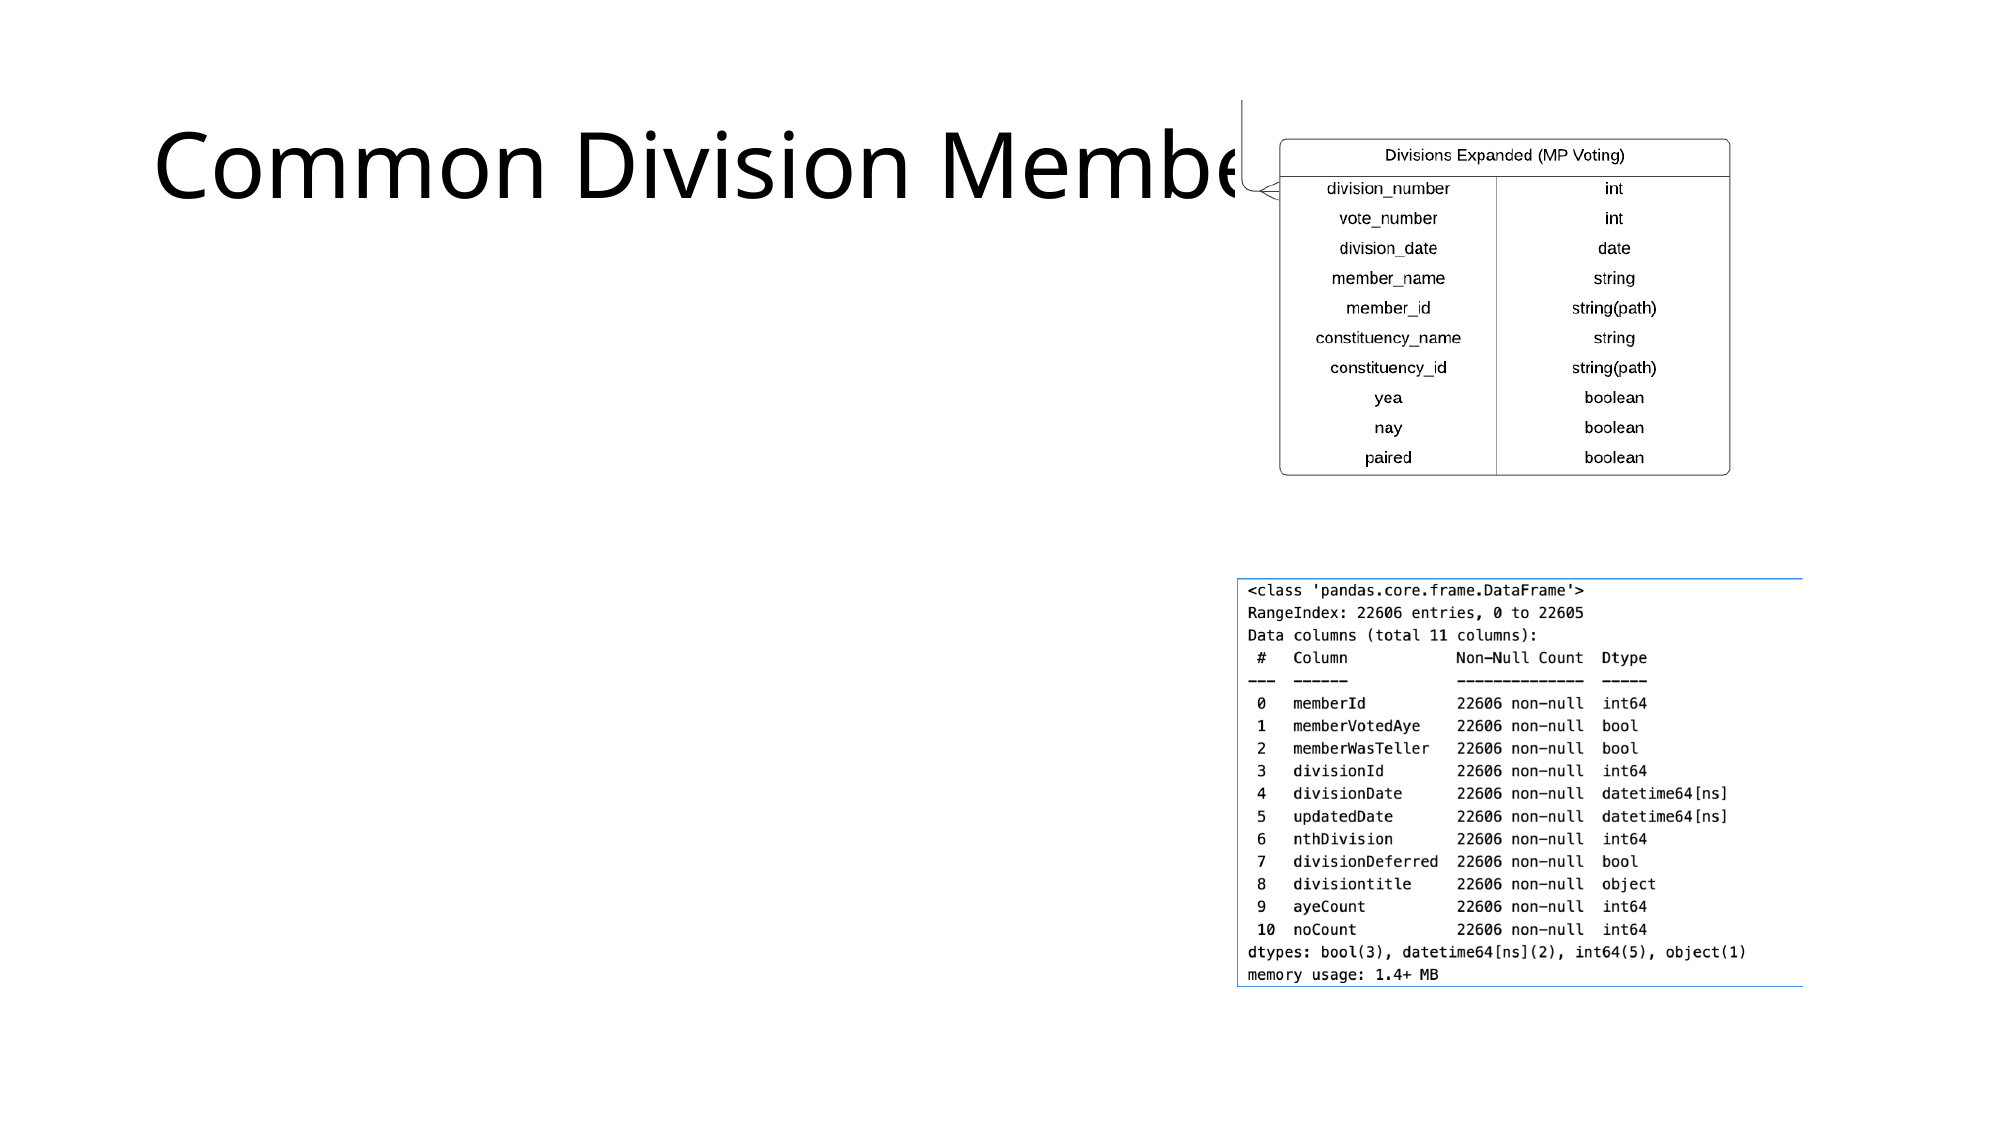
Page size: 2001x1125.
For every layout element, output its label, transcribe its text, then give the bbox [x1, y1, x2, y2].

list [1235, 100, 1774, 513]
picture [1193, 544, 1843, 1025]
title Common Division Member [137, 59, 1863, 278]
